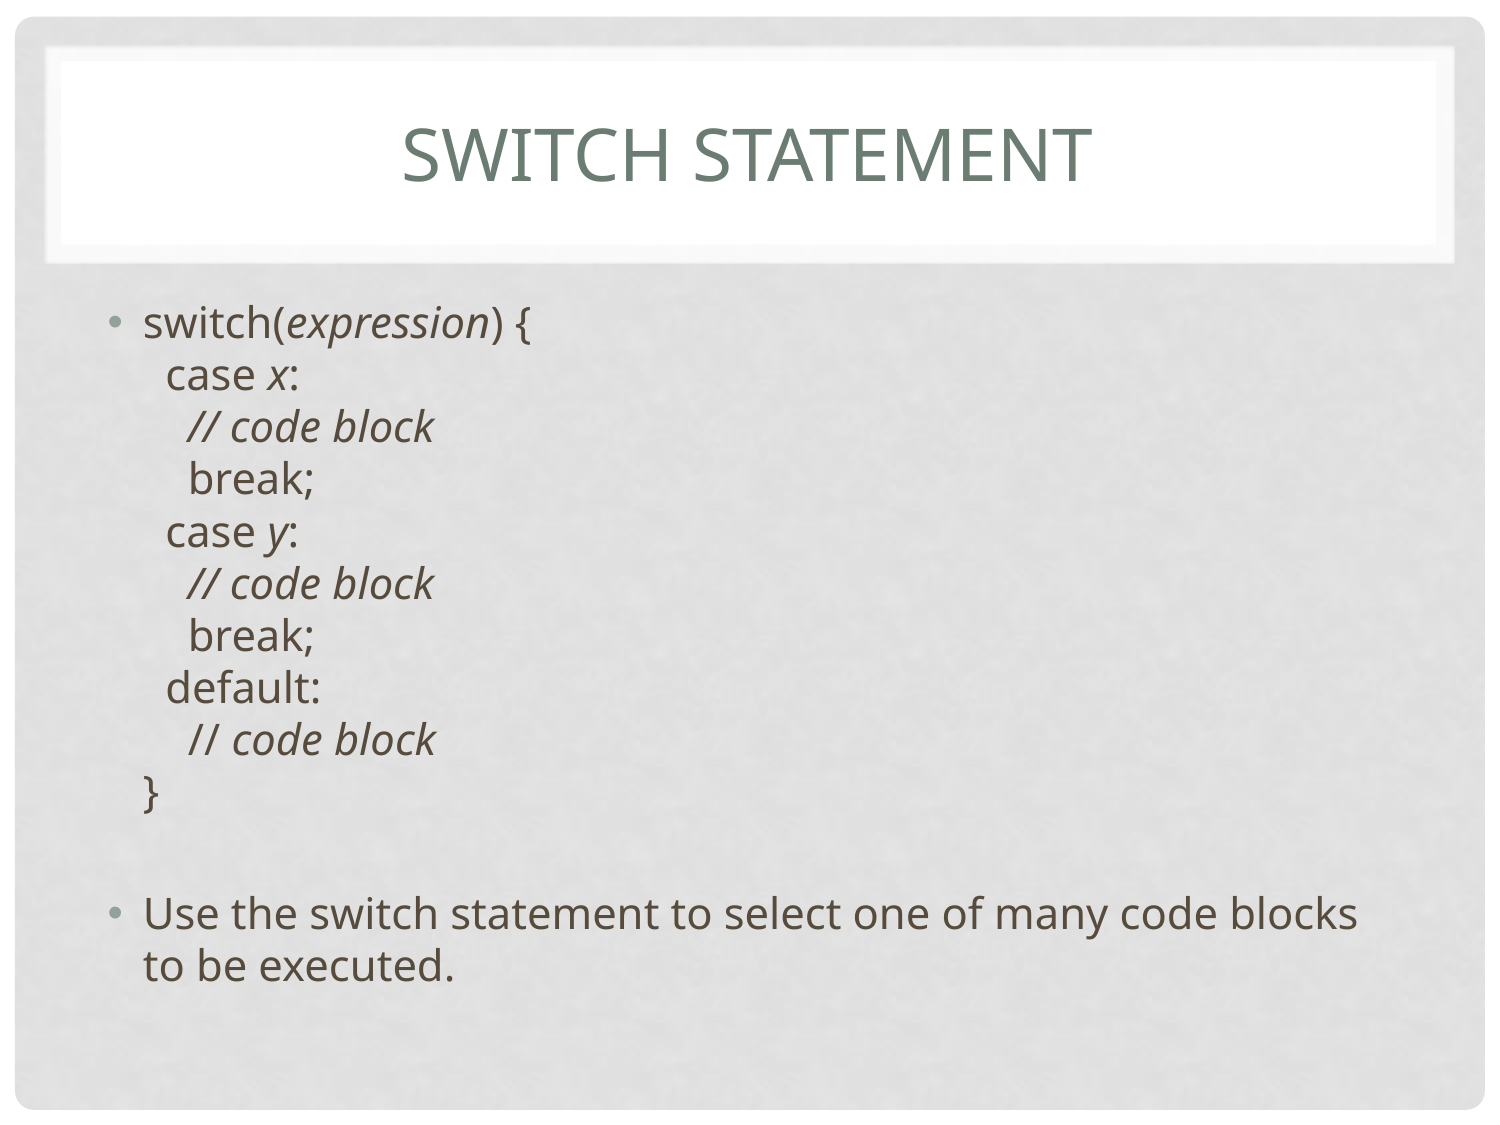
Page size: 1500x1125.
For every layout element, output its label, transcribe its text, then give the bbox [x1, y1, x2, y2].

list switch(expression) { case x: // code block break; case y: // code block break; default: // code block } Use the switch statement to select one of many code blocks to be executed. [75, 287, 1425, 1005]
title Switch Statement [69, 66, 1425, 238]
